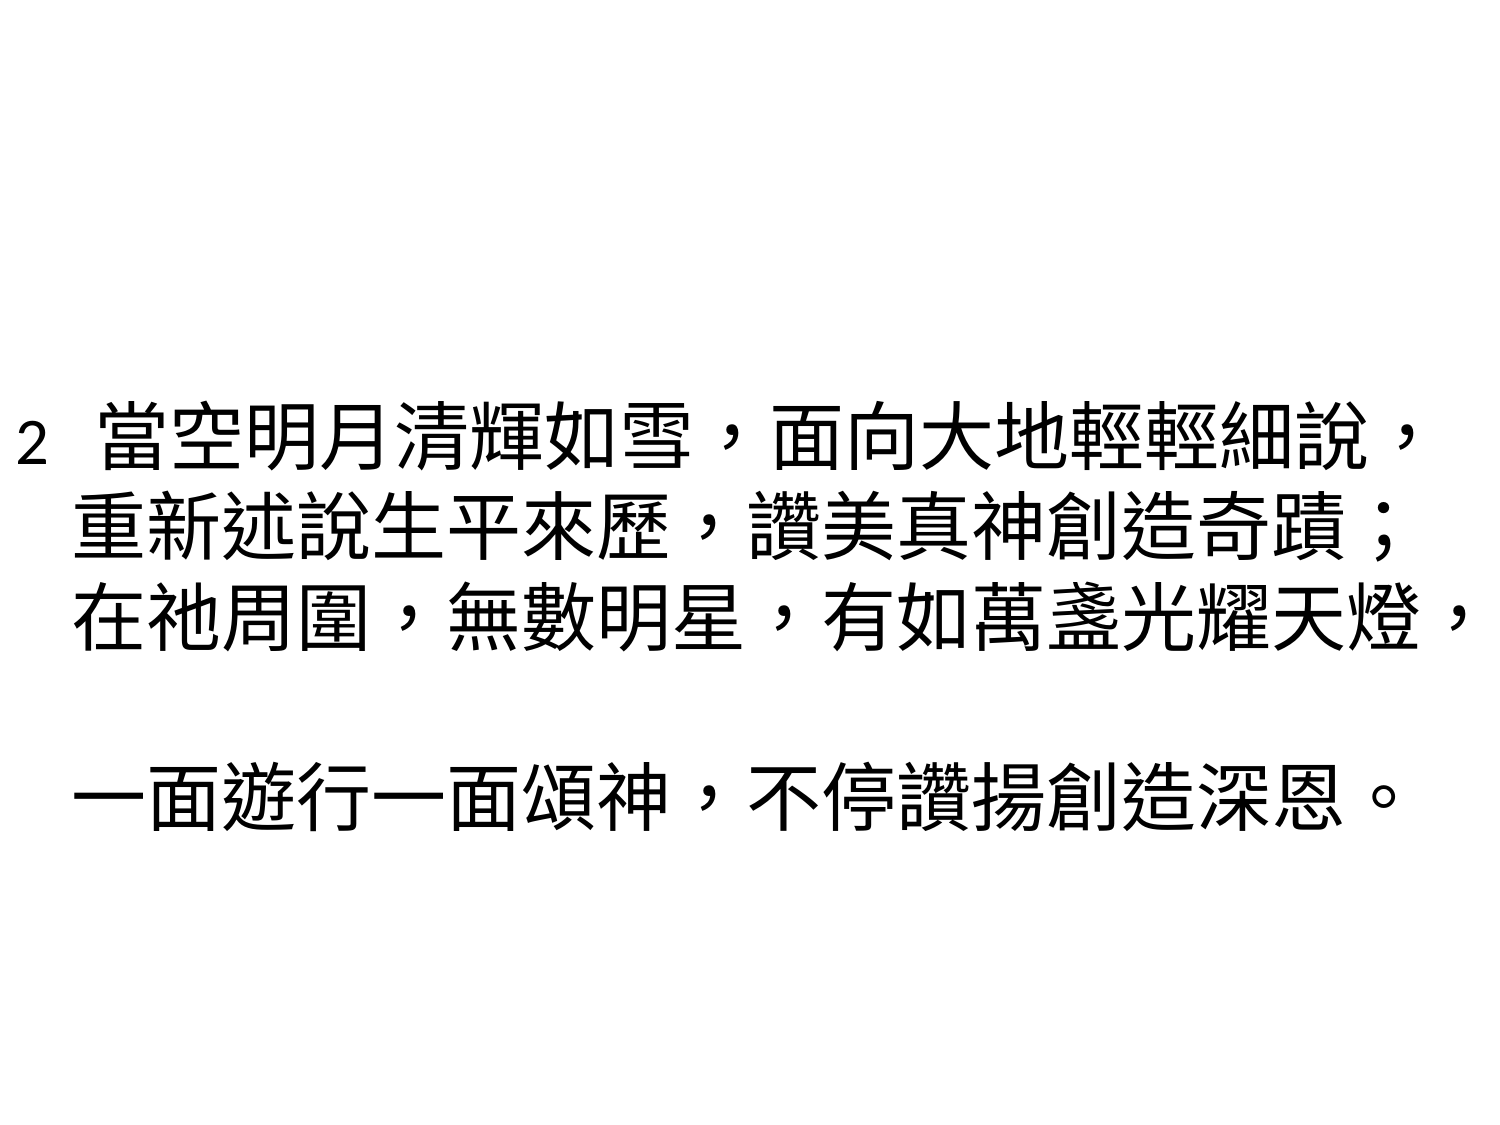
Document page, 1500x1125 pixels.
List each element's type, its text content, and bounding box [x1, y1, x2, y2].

list 2 當空明月清輝如雪，面向大地輕輕細說， 重新述說生平來歷，讚美真神創造奇蹟； 在祂周圍，無數明星，有如萬盞光耀天燈， 一面遊行一面頌神，不停讚揚創造深恩。 [0, 382, 1500, 1125]
